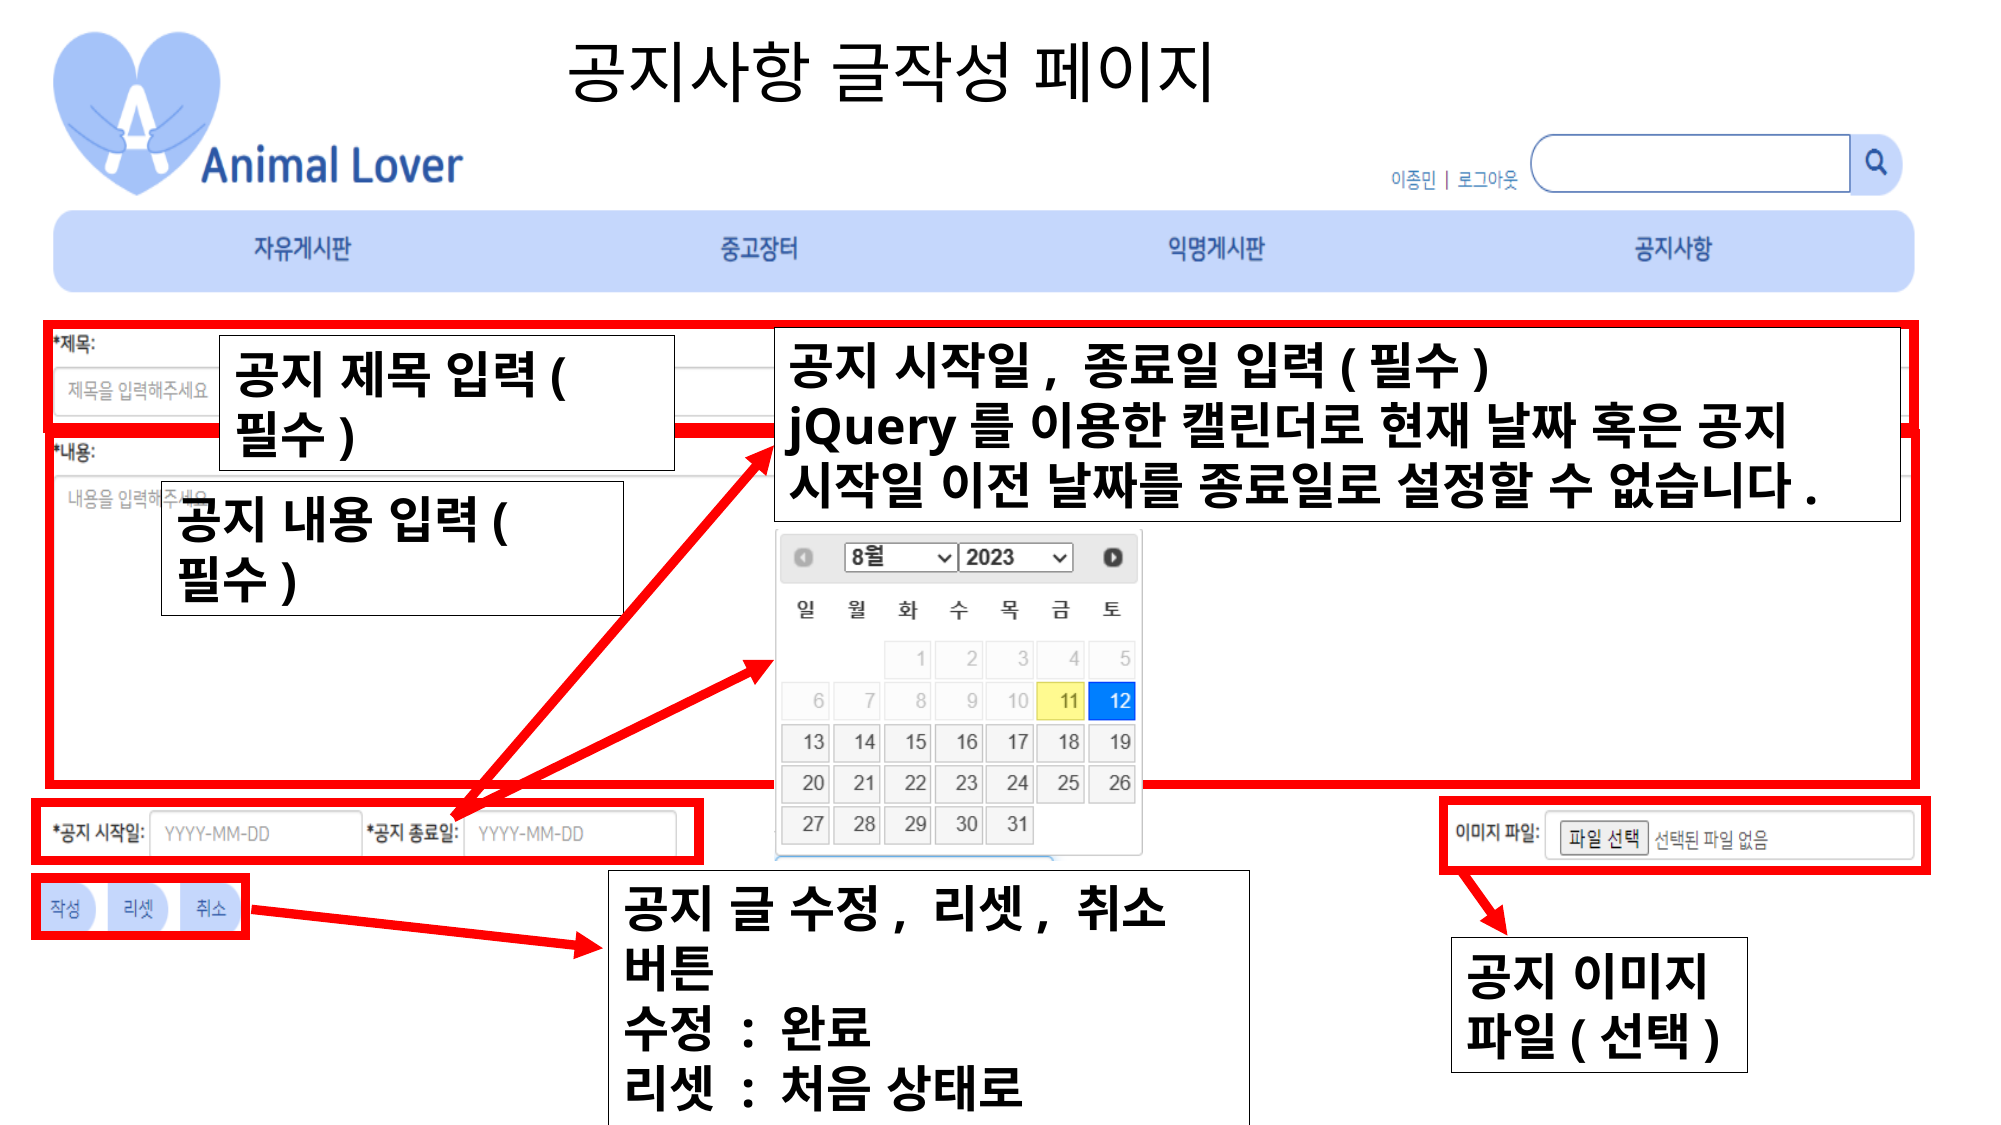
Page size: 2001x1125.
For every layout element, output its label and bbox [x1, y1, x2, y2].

picture [0, 10, 2000, 1125]
text_box [453, 659, 775, 818]
text_box [1460, 870, 1508, 936]
text_box [251, 909, 603, 949]
text_box [453, 445, 775, 659]
